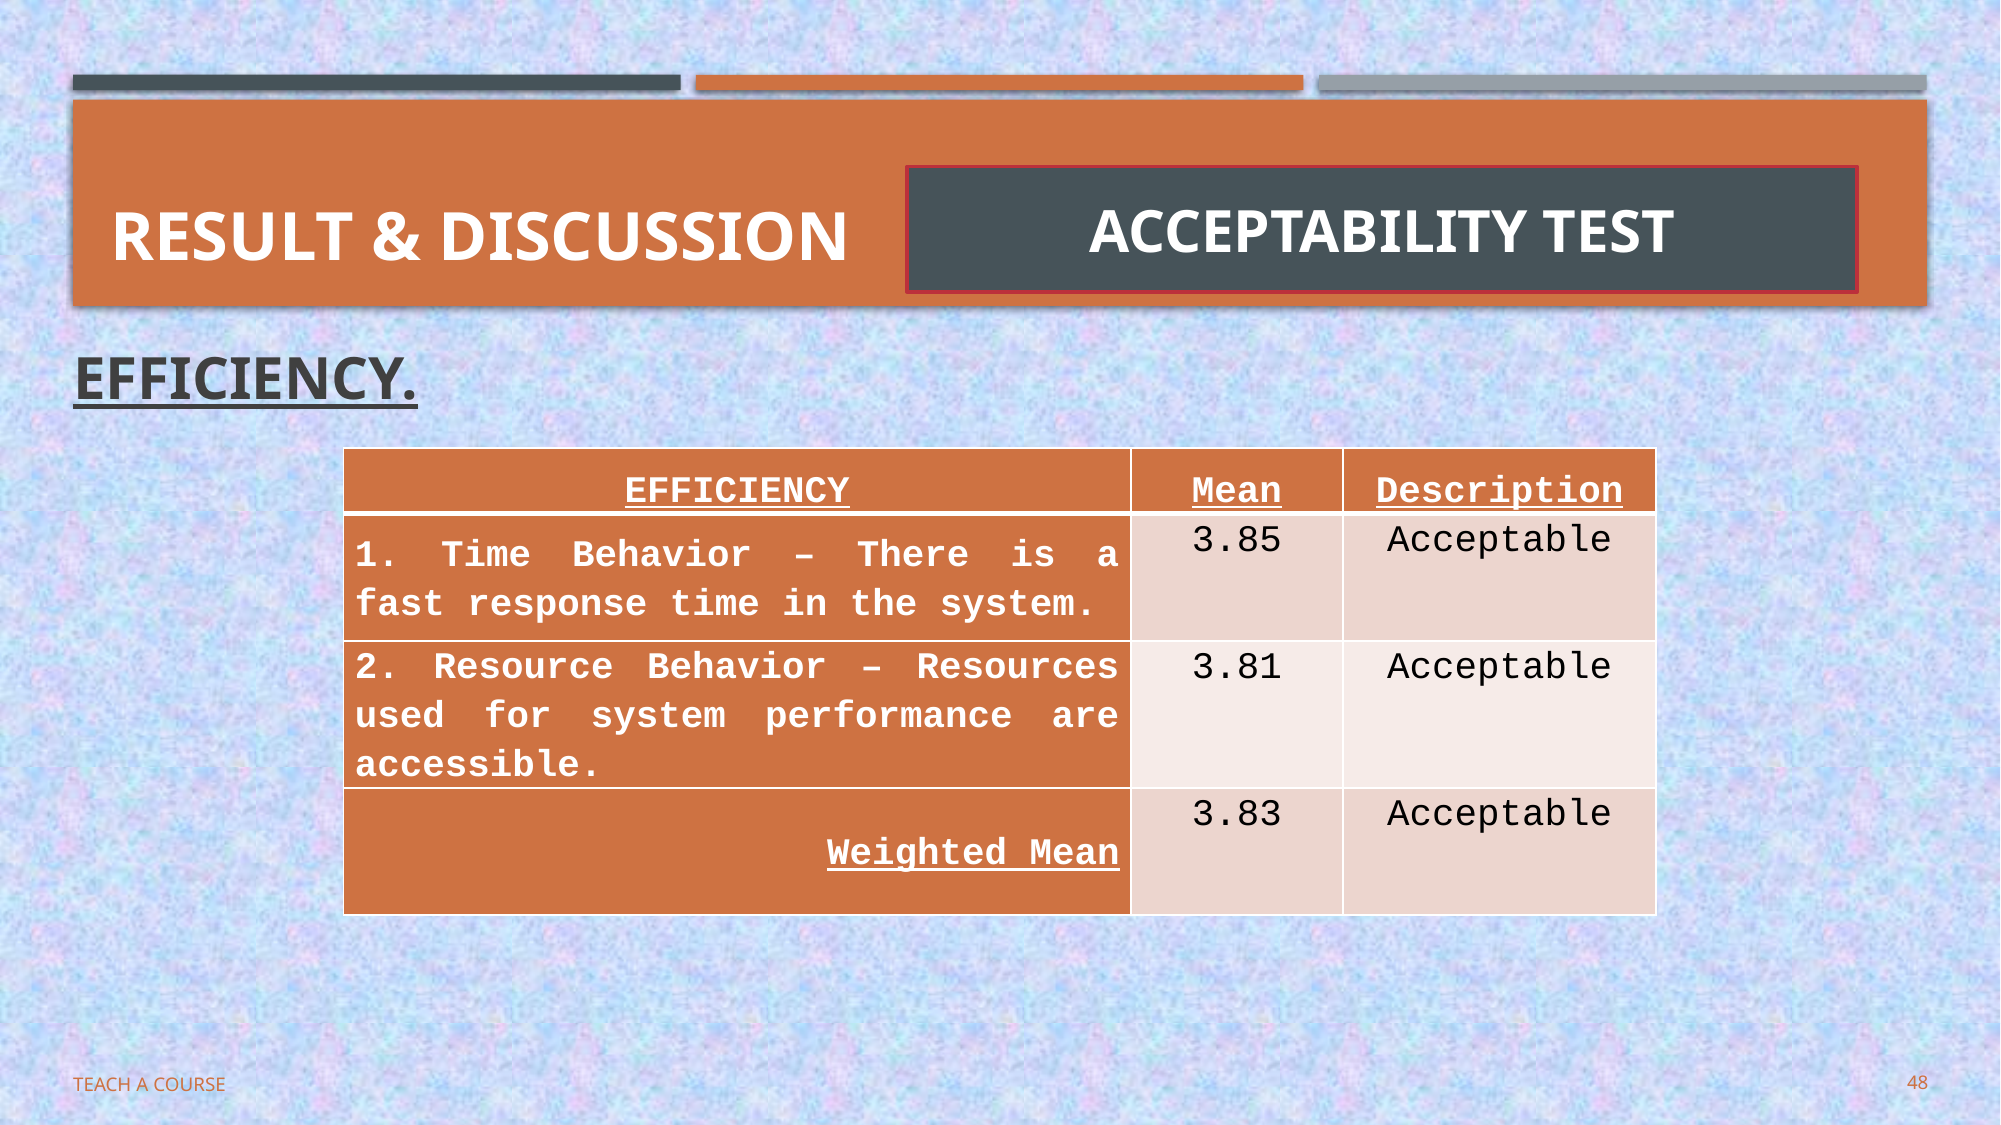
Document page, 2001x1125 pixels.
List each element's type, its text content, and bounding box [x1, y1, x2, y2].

table_header Description [1344, 449, 1655, 511]
table_cell Acceptable [1344, 789, 1655, 914]
table_cell Weighted Mean [344, 789, 1130, 914]
table_cell 1. Time Behavior – There is a fast response time in the system. [344, 516, 1130, 640]
table_cell 3.83 [1132, 789, 1342, 914]
picture [0, 0, 2001, 1125]
table_cell 2. Resource Behavior – Resources used for system performance are accessible. [344, 642, 1130, 787]
table_cell 3.81 [1132, 642, 1342, 787]
table_cell 3.85 [1132, 516, 1342, 640]
table_header Mean [1132, 449, 1342, 511]
text_box EFFICIENCY. [58, 305, 1158, 448]
title RESULT & DISCUSSION [95, 119, 1905, 282]
footer Teach a Course [58, 1053, 1177, 1114]
slide_number 48 [1770, 1053, 1944, 1114]
text_box ACCEPTABILITY TEST [905, 165, 1859, 294]
table_header EFFICIENCY [344, 449, 1130, 511]
table_cell Acceptable [1344, 516, 1655, 640]
table_cell Acceptable [1344, 642, 1655, 787]
